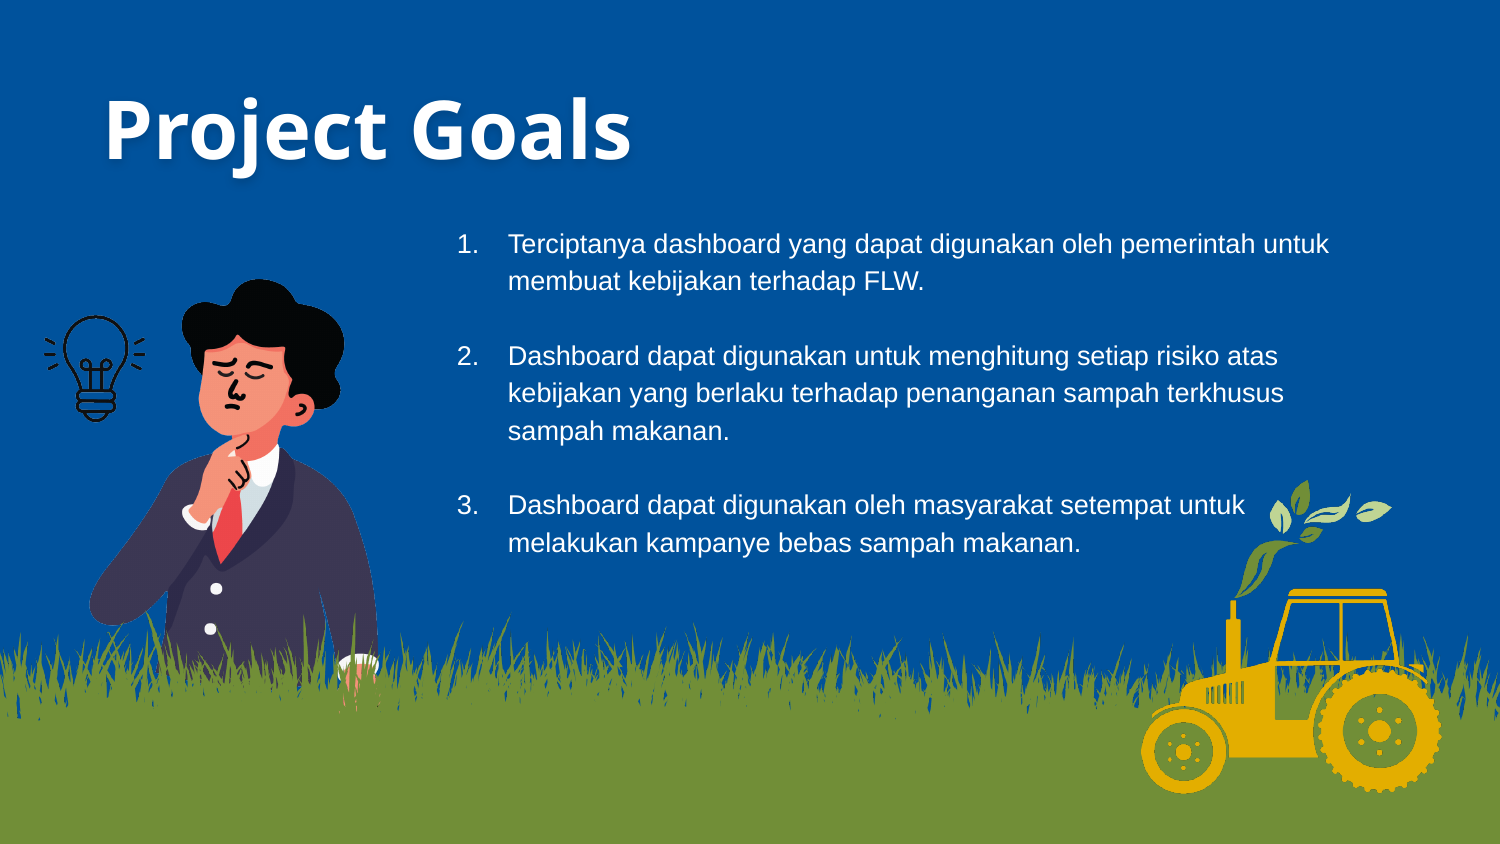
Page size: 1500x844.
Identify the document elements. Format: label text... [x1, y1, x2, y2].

text_box Terciptanya dashboard yang dapat digunakan oleh pemerintah untuk membuat kebijakan terhadap FLW. Dashboard dapat digunakan untuk menghitung setiap risiko atas kebijakan yang berlaku terhadap penanganan sampah terkhusus sampah makanan. Dashboard dapat digunakan oleh masyarakat setempat untuk melakukan kampanye bebas sampah makanan. [417, 206, 1397, 573]
text_box Project Goals [87, 63, 986, 191]
picture [0, 274, 1500, 844]
